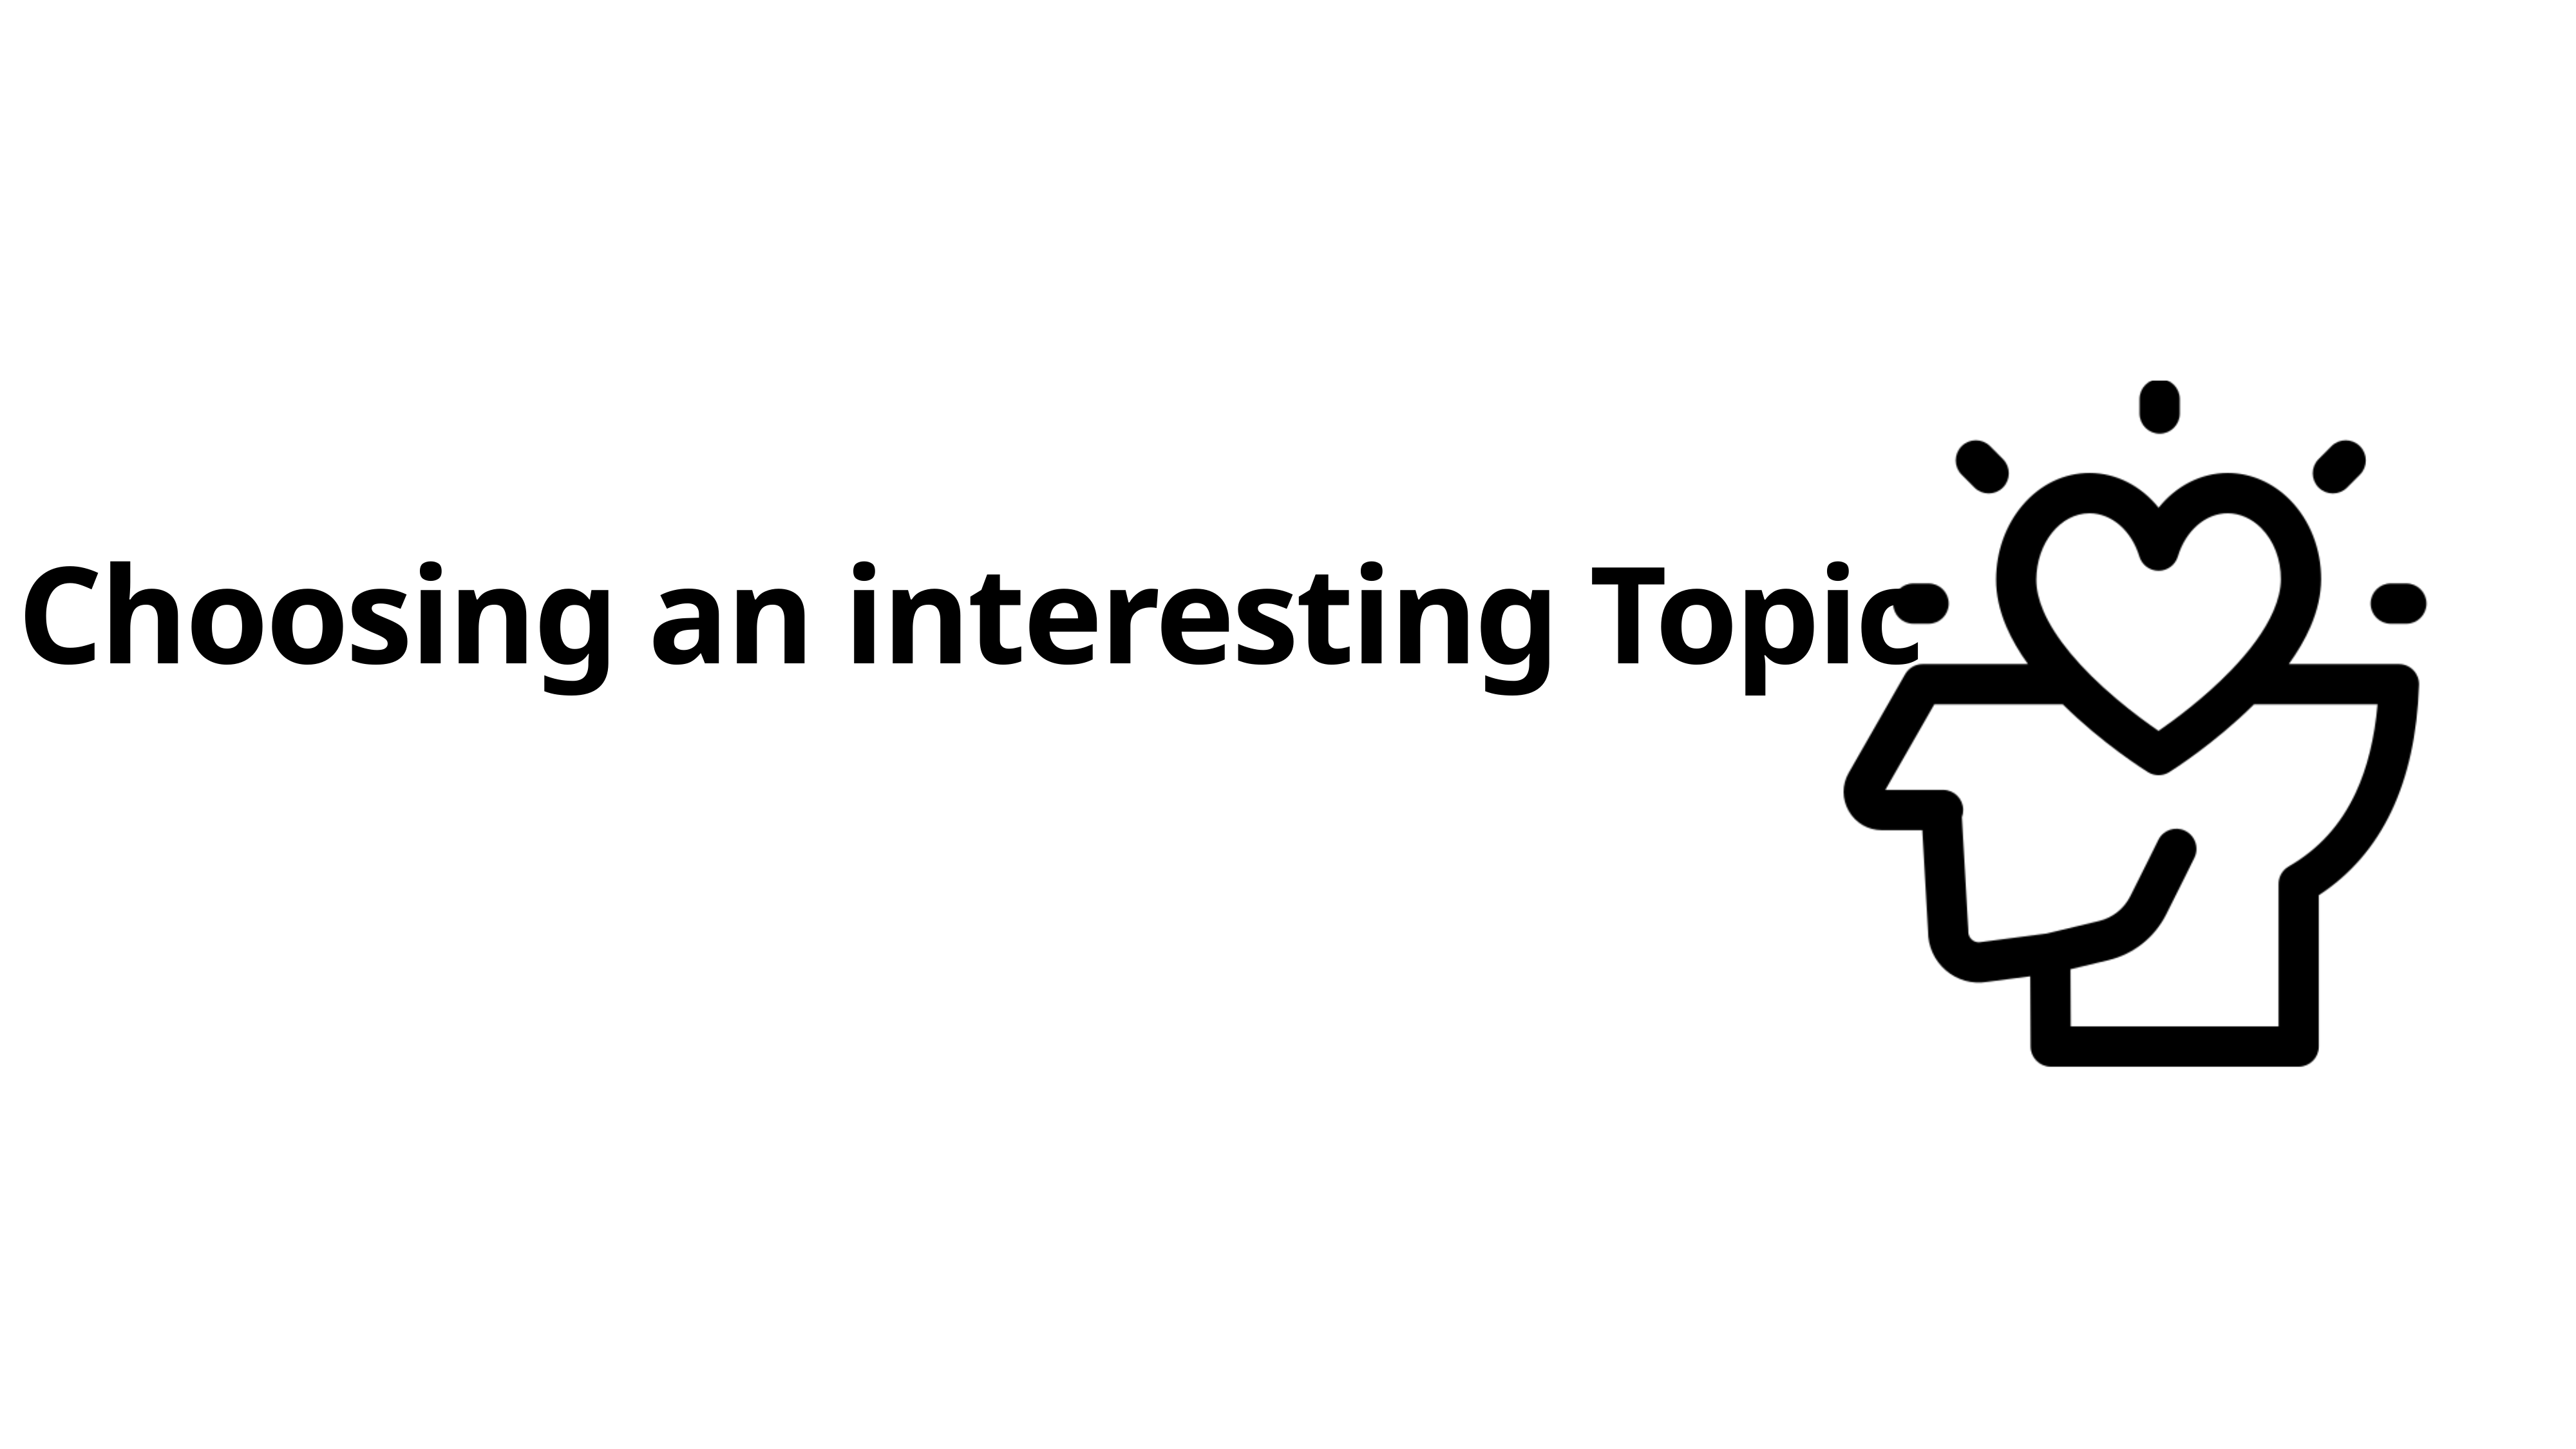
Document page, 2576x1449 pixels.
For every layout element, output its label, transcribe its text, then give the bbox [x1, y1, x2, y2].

title Choosing an interesting Topic [12, 555, 1791, 821]
picture [1791, 381, 2479, 1068]
